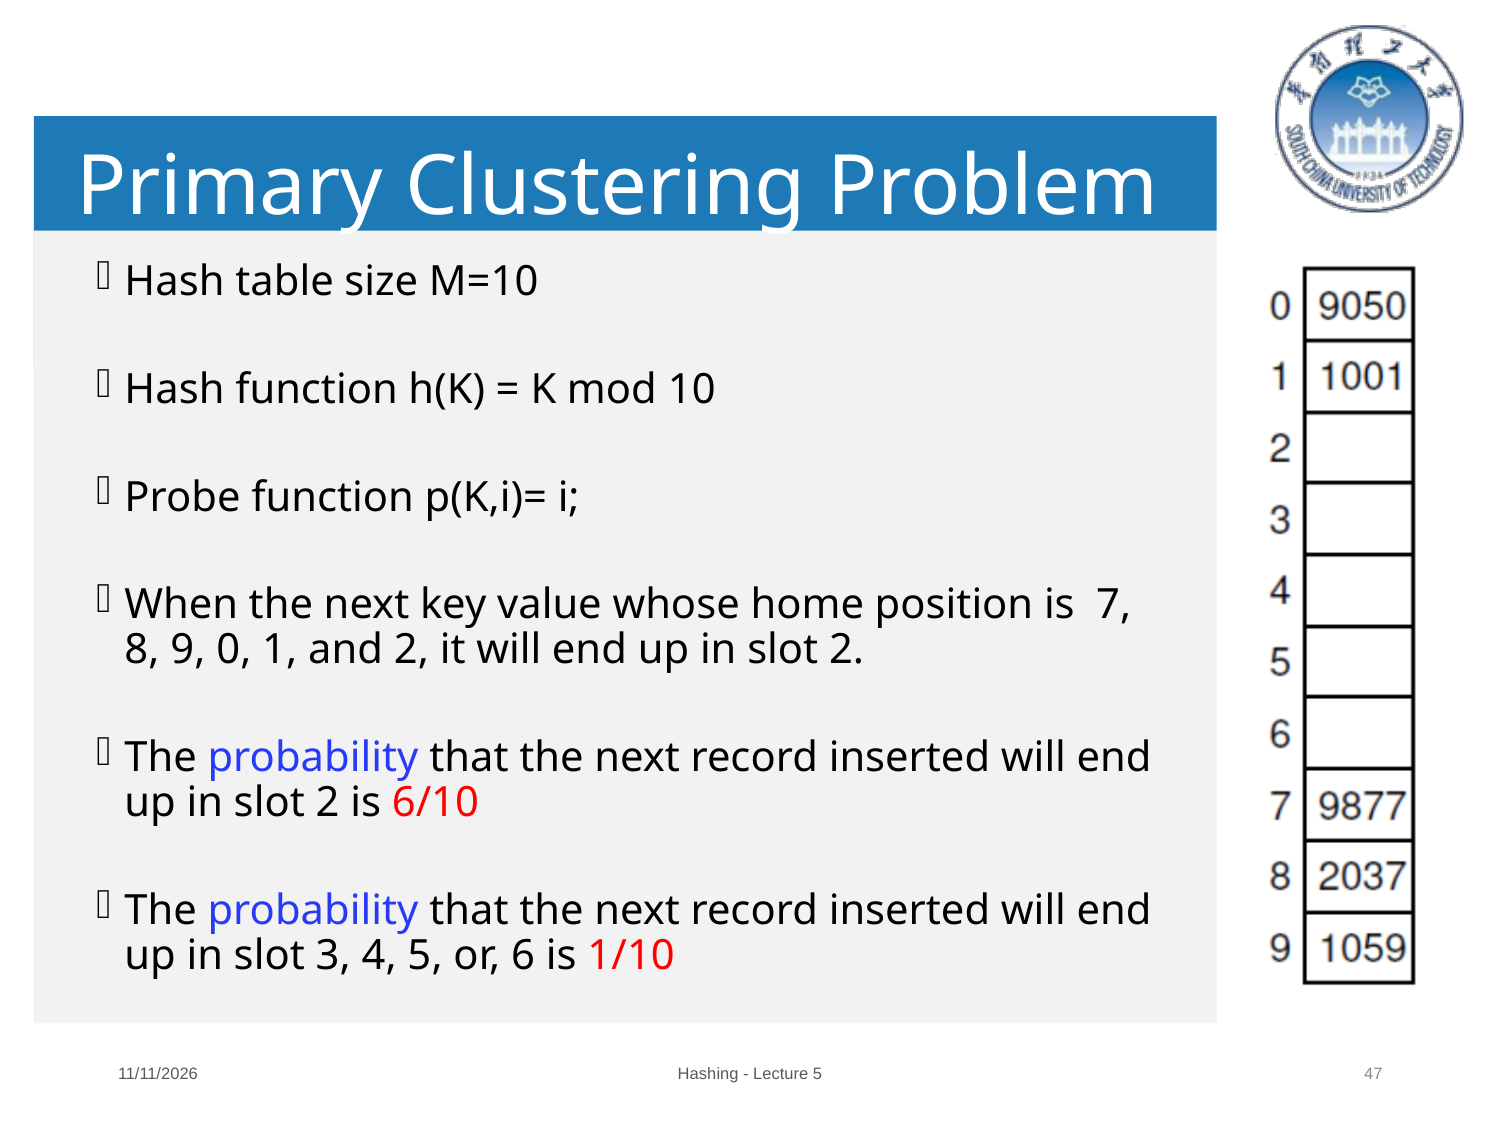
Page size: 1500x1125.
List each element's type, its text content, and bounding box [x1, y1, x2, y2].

picture [1234, 243, 1438, 996]
picture [1269, 19, 1472, 221]
list Hash table size M=10 Hash function h(K) = K mod 10 Probe function p(K,i)= i; When the next key value whose home position is 7, 8, 9, 0, 1, and 2, it will end up in slot 2. The probability that the next record inserted will end up in slot 2 is 6/10 The probability that the next record inserted will end up in slot 3, 4, 5, or, 6 is 1/10 [88, 255, 1170, 970]
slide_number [103, 1042, 441, 1103]
text_box [33, 230, 1218, 1024]
footer Hashing - Lecture 5 [496, 1042, 1004, 1103]
slide_number 47 [1060, 1042, 1398, 1103]
text_box [33, 115, 64, 230]
text_box Primary Clustering Problem [64, 113, 1270, 262]
